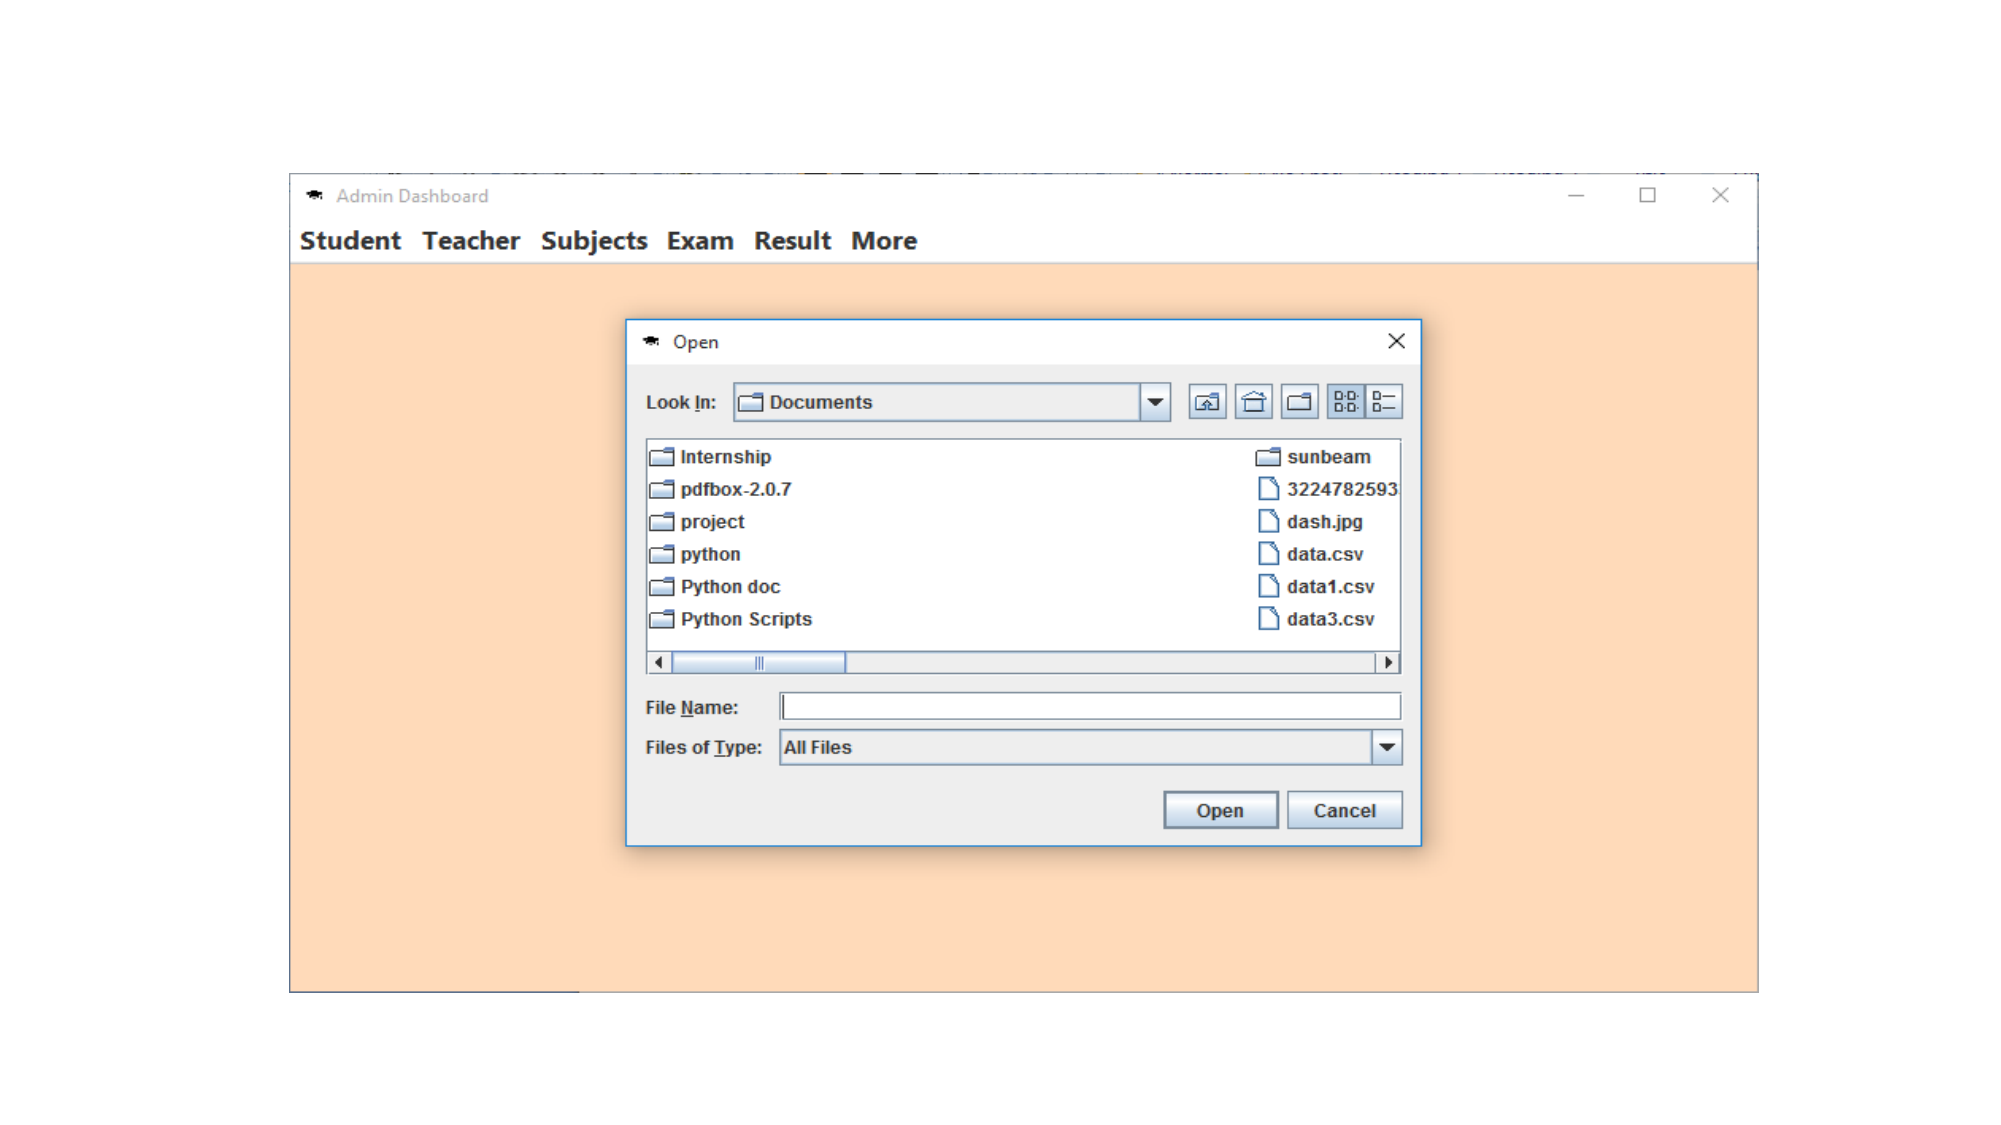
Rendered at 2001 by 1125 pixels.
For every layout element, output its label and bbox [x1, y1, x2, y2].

picture [289, 173, 1759, 993]
